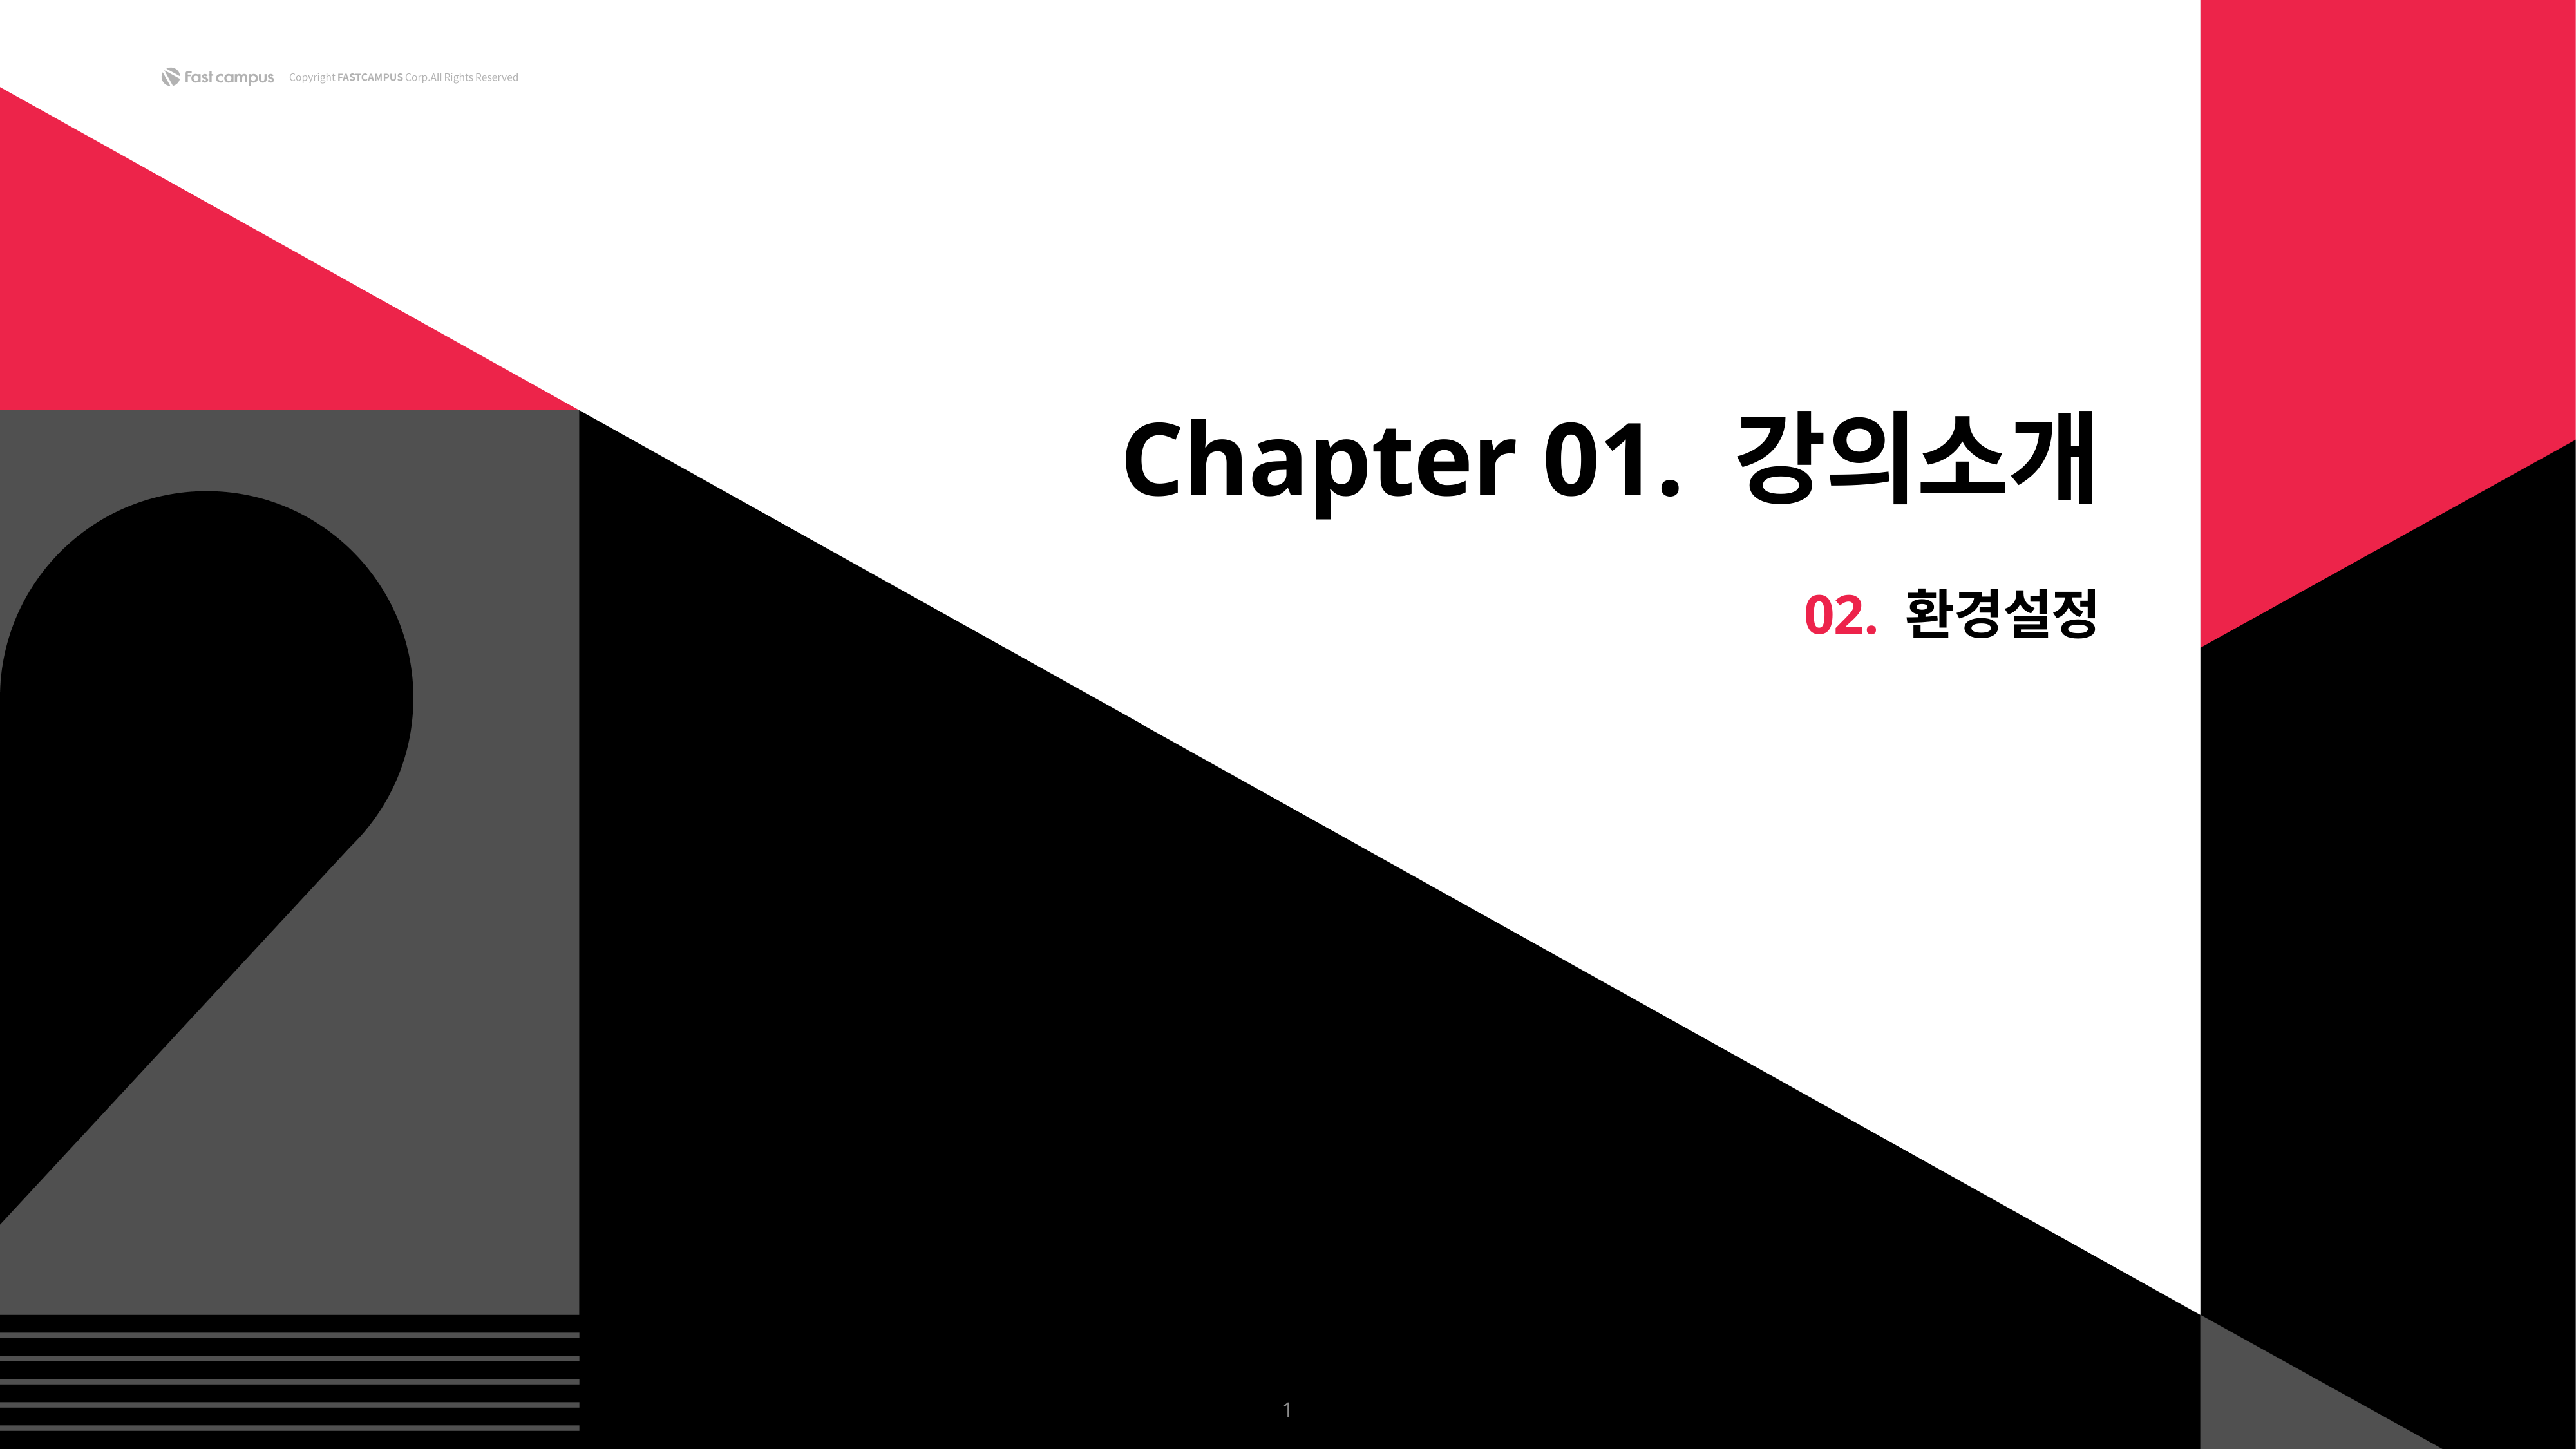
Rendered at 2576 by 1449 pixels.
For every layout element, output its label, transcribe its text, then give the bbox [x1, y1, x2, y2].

slide_number 1 [998, 1372, 1578, 1449]
picture [0, 0, 2576, 1449]
text_box Chapter 01. 강의소개 02. 환경설정 [254, 390, 2107, 650]
